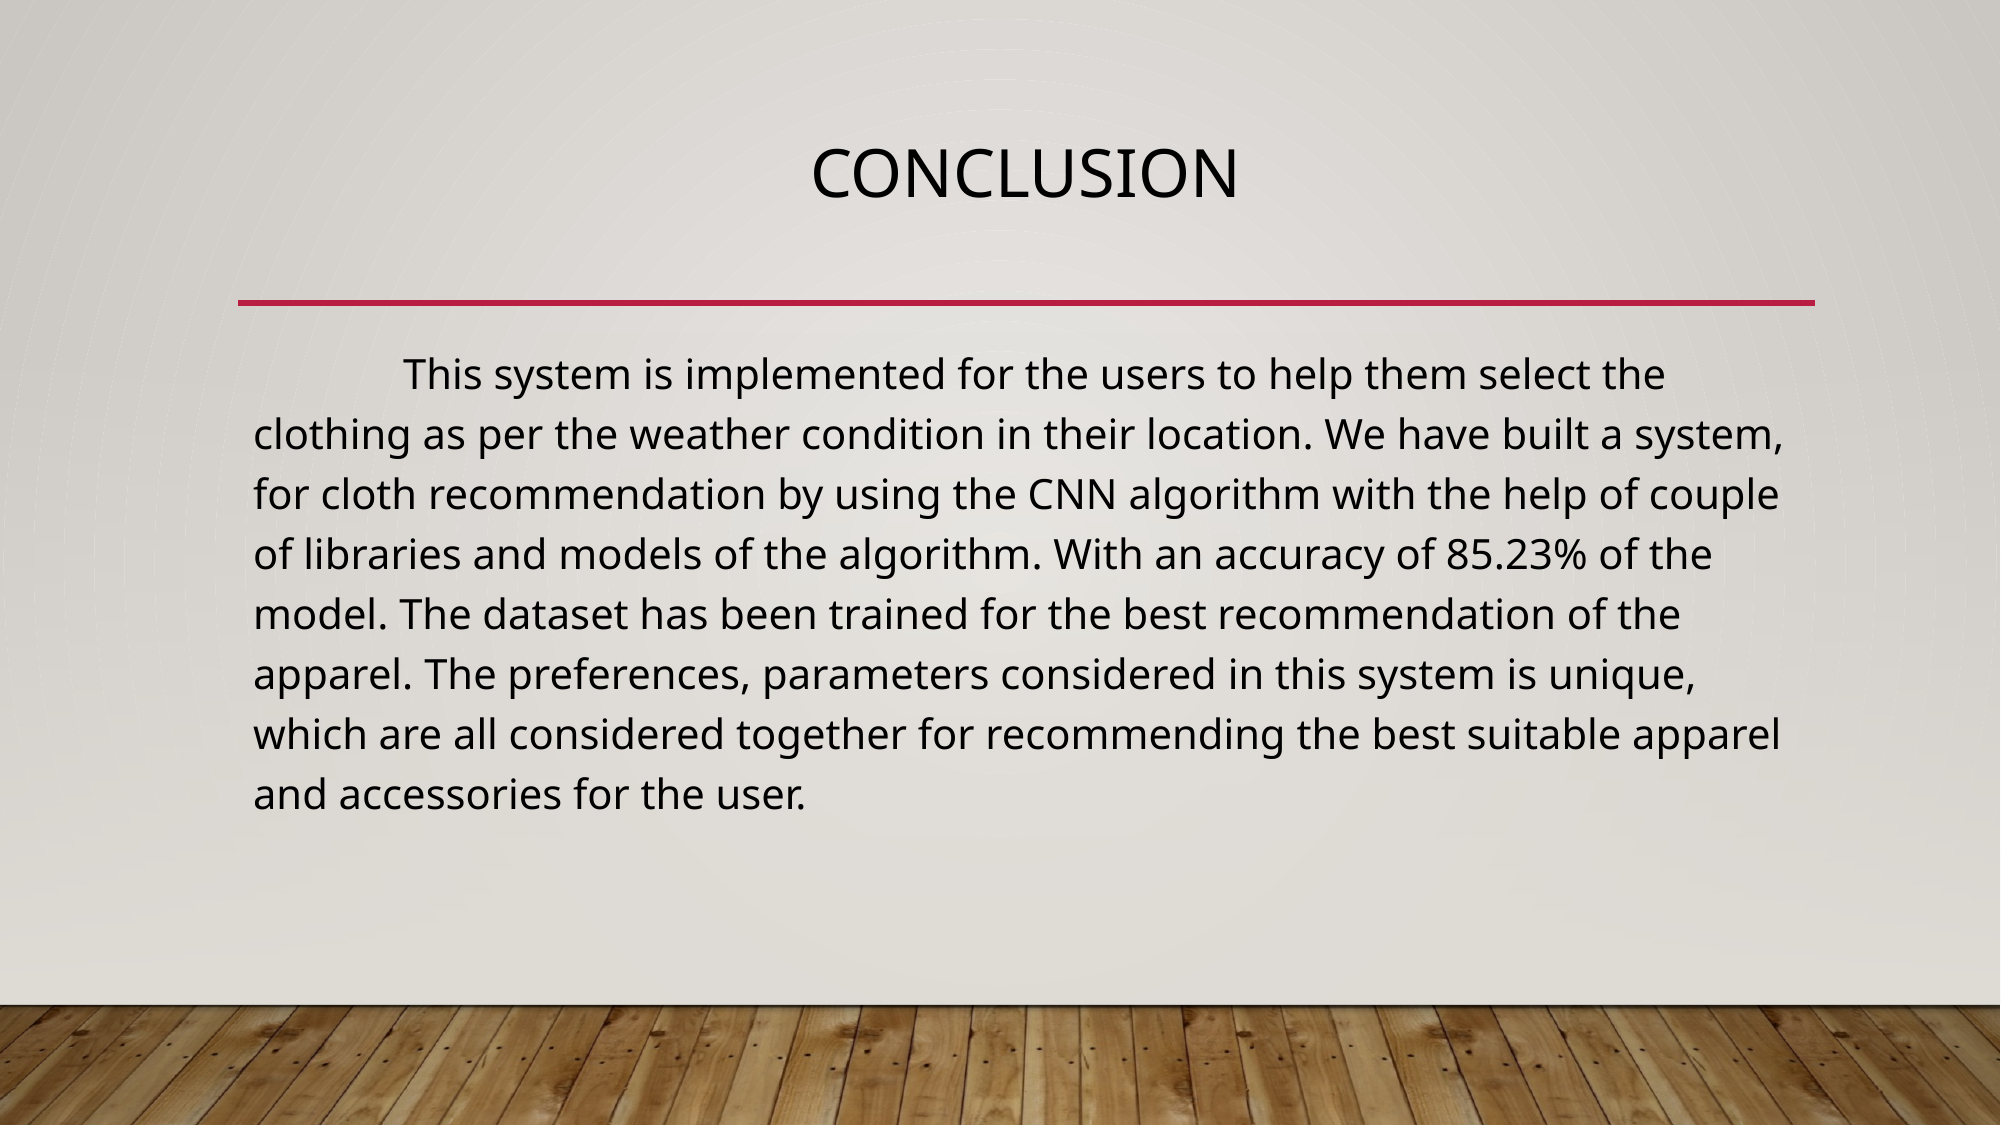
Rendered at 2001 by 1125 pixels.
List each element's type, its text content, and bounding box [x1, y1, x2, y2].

title Conclusion [238, 131, 1814, 305]
picture [0, 1005, 2000, 1125]
list This system is implemented for the users to help them select the clothing as per the weather condition in their location. We have built a system, for cloth recommendation by using the CNN algorithm with the help of couple of libraries and models of the algorithm. With an accuracy of 85.23% of the model. The dataset has been trained for the best recommendation of the apparel. The preferences, parameters considered in this system is unique, which are all considered together for recommending the best suitable apparel and accessories for the user. [238, 330, 1814, 897]
